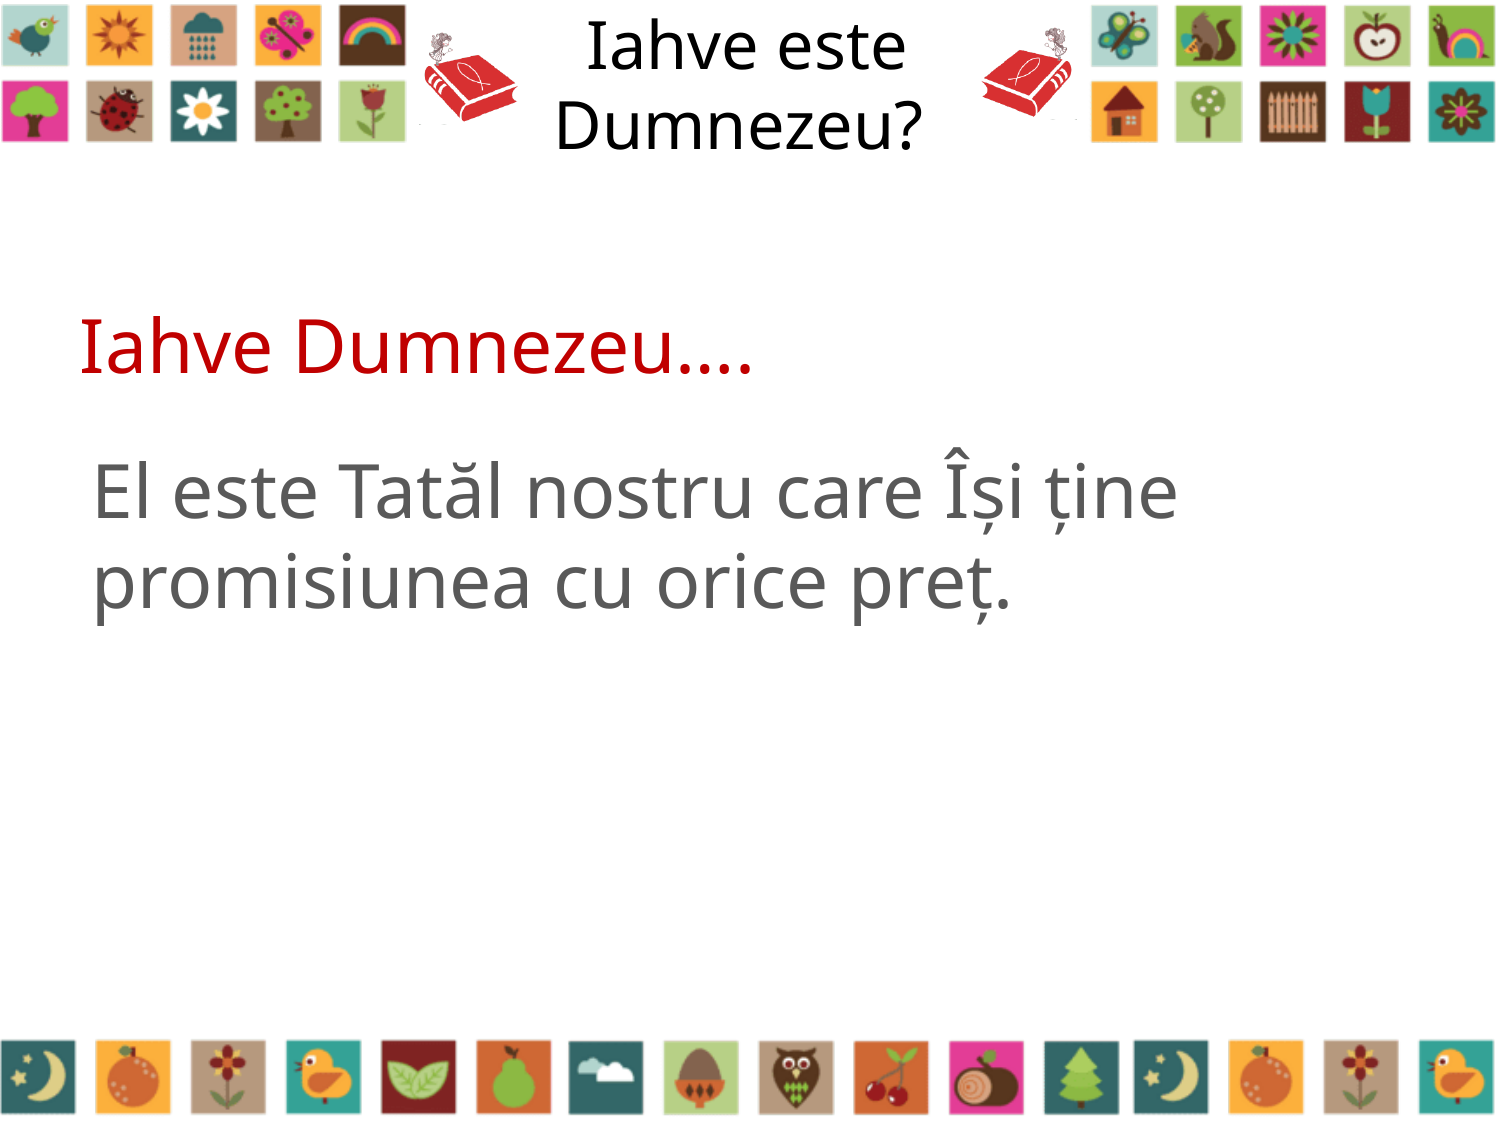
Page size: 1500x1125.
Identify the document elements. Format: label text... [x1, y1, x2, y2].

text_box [0, 1028, 1500, 1118]
text_box Iahve este Dumnezeu? [414, 0, 1080, 171]
picture [950, 3, 1500, 150]
text_box El este Tatăl nostru care Își ține promisiunea cu orice preț. [76, 436, 1447, 632]
text_box Iahve Dumnezeu…. [64, 290, 1412, 396]
picture [0, 3, 550, 150]
